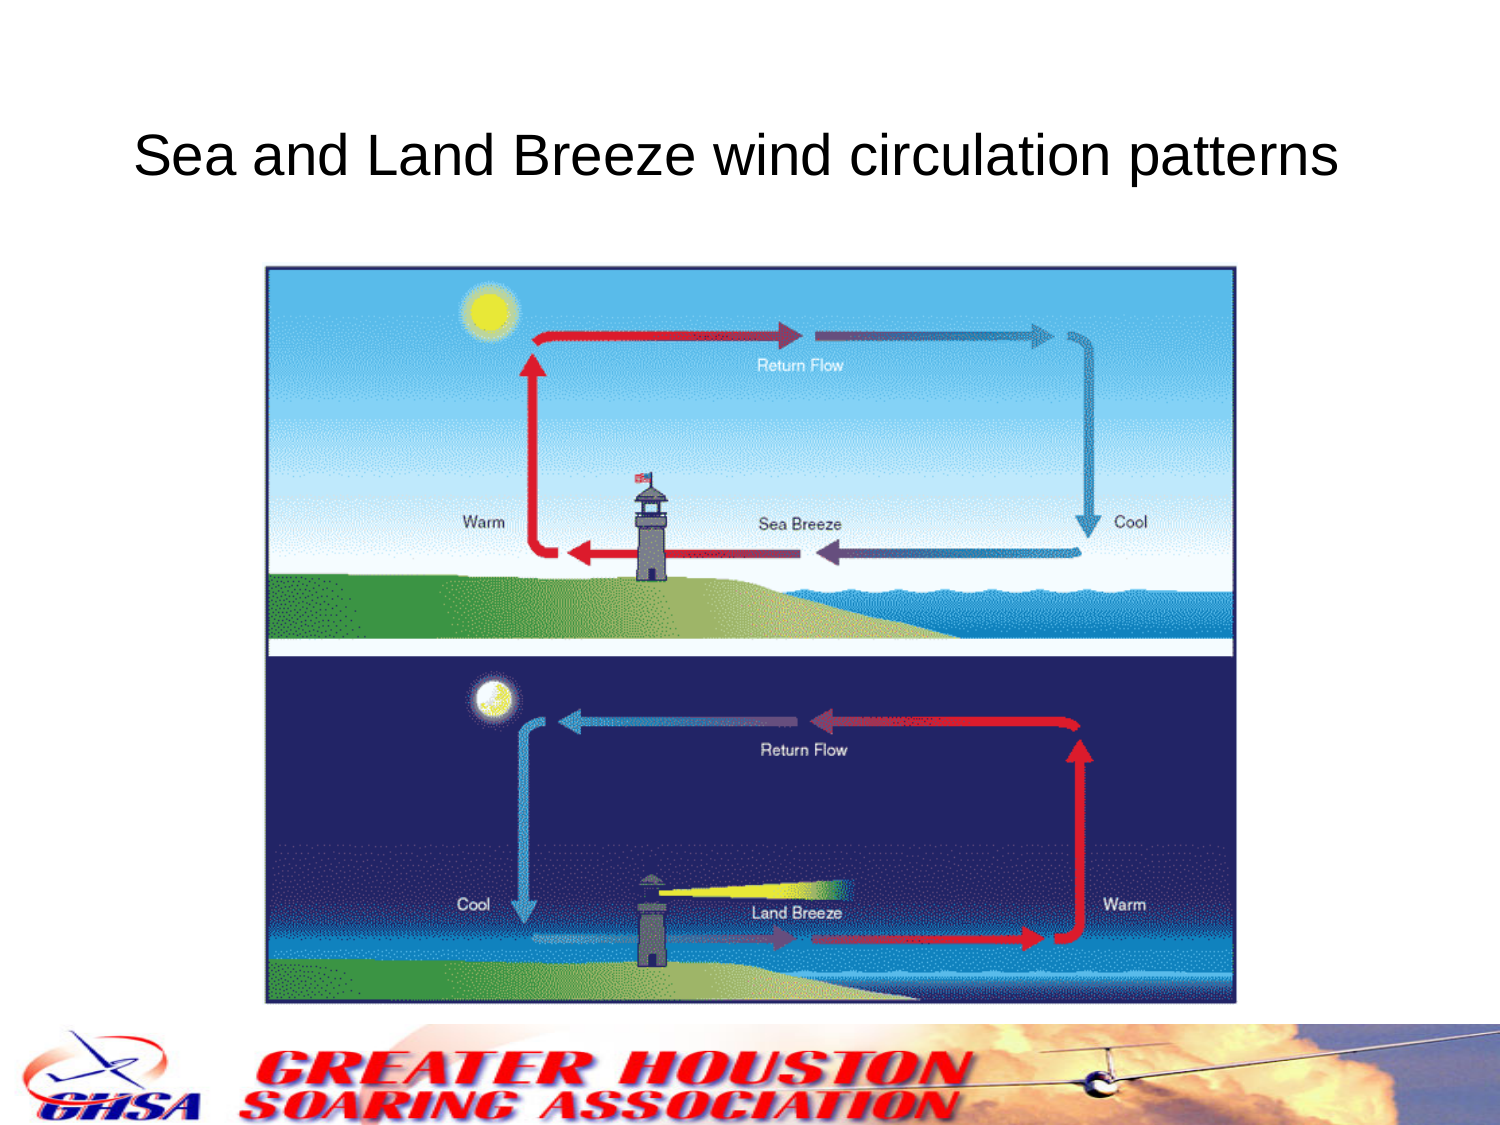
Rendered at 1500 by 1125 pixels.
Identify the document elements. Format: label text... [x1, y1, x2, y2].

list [261, 262, 1238, 1006]
title Sea and Land Breeze wind circulation patterns [74, 44, 1426, 233]
picture [0, 1024, 1500, 1125]
